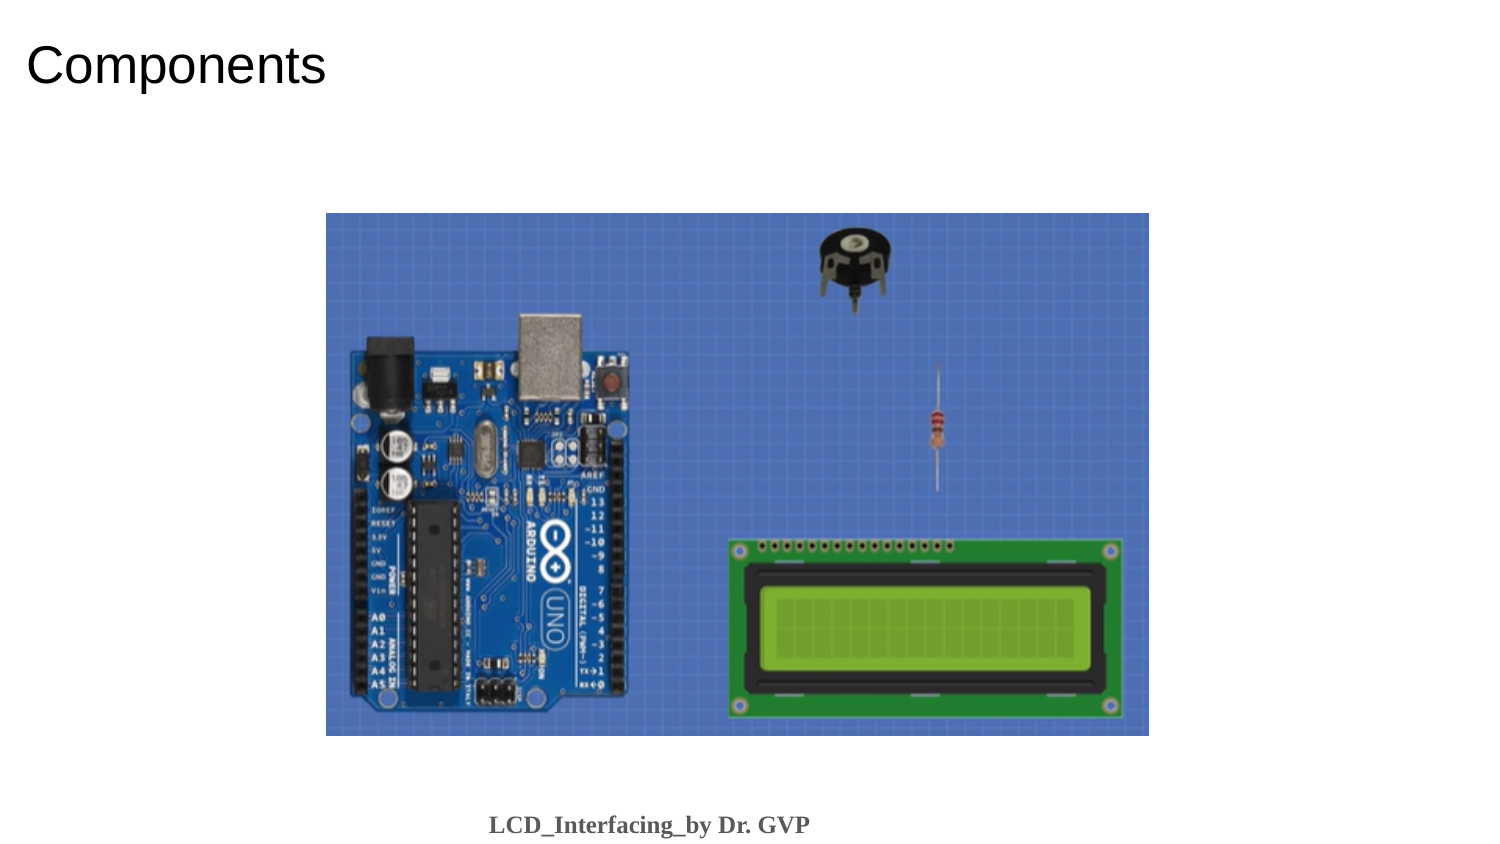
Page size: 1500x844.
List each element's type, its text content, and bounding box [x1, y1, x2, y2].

picture [326, 213, 1149, 737]
title Components [11, 15, 1410, 110]
